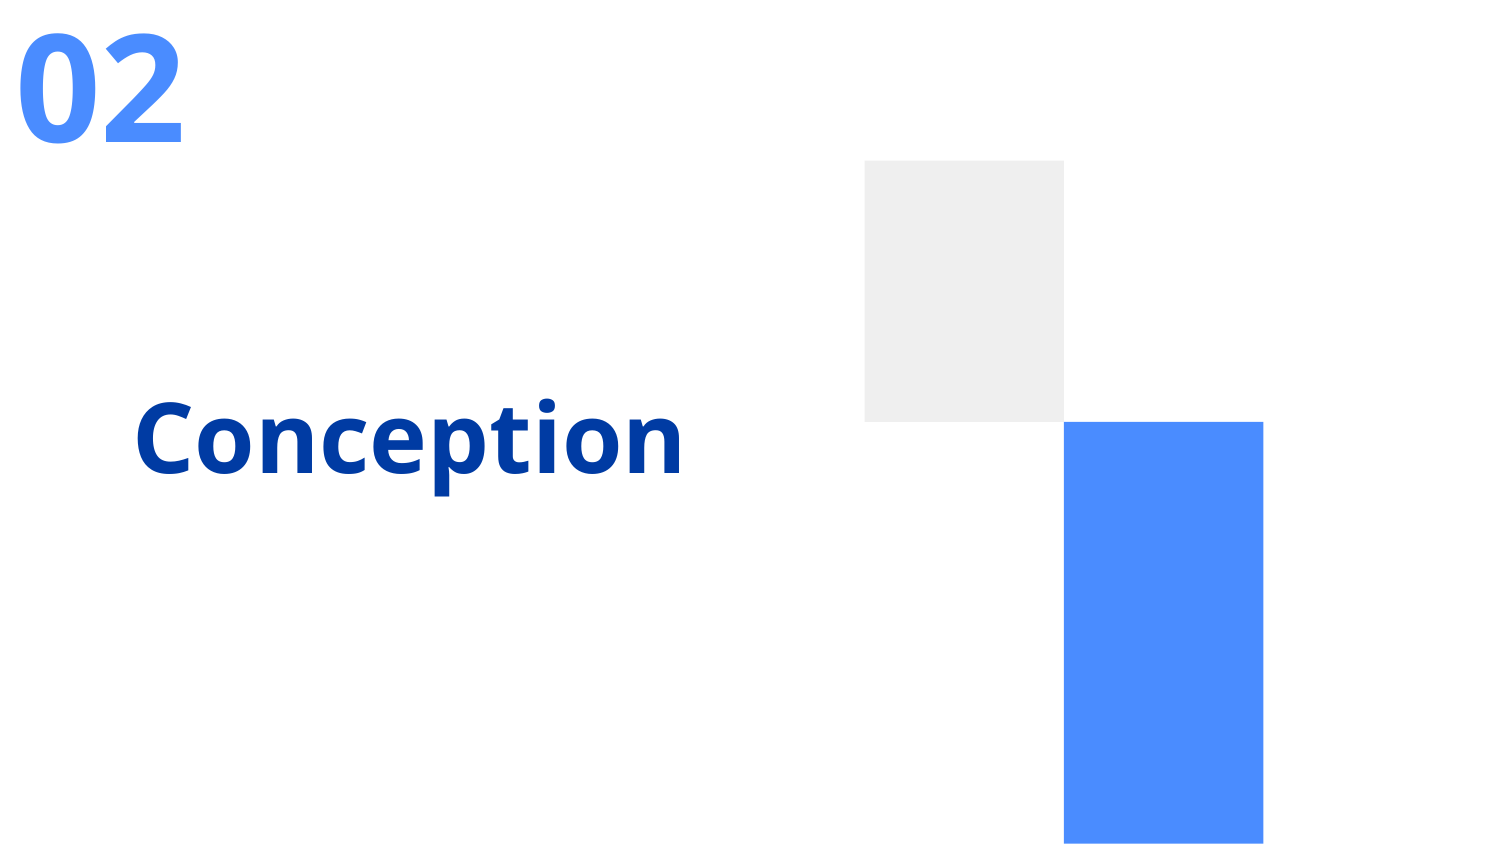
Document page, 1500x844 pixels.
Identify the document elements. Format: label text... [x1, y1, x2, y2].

title Conception [117, 365, 850, 504]
title 02 [0, 0, 732, 188]
